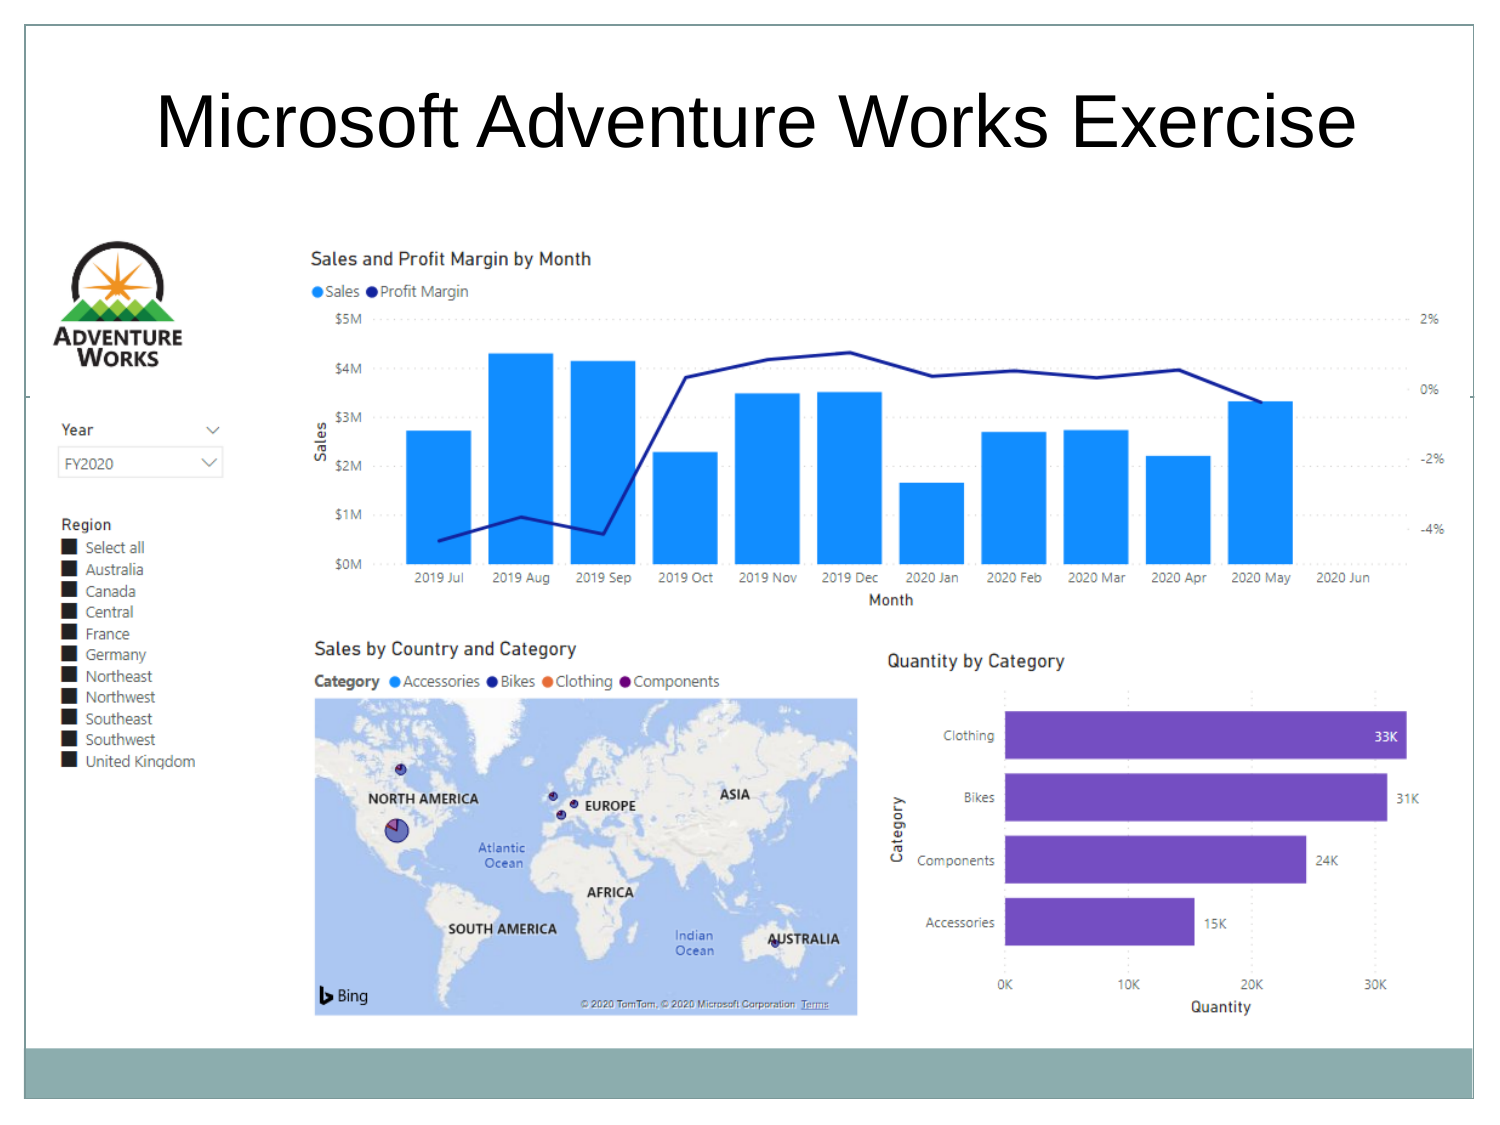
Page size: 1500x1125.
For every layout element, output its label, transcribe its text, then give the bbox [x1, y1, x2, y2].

text_box Microsoft Adventure Works Exercise [104, 65, 1410, 228]
text_box [49, 37, 1450, 162]
picture [29, 229, 1471, 1044]
